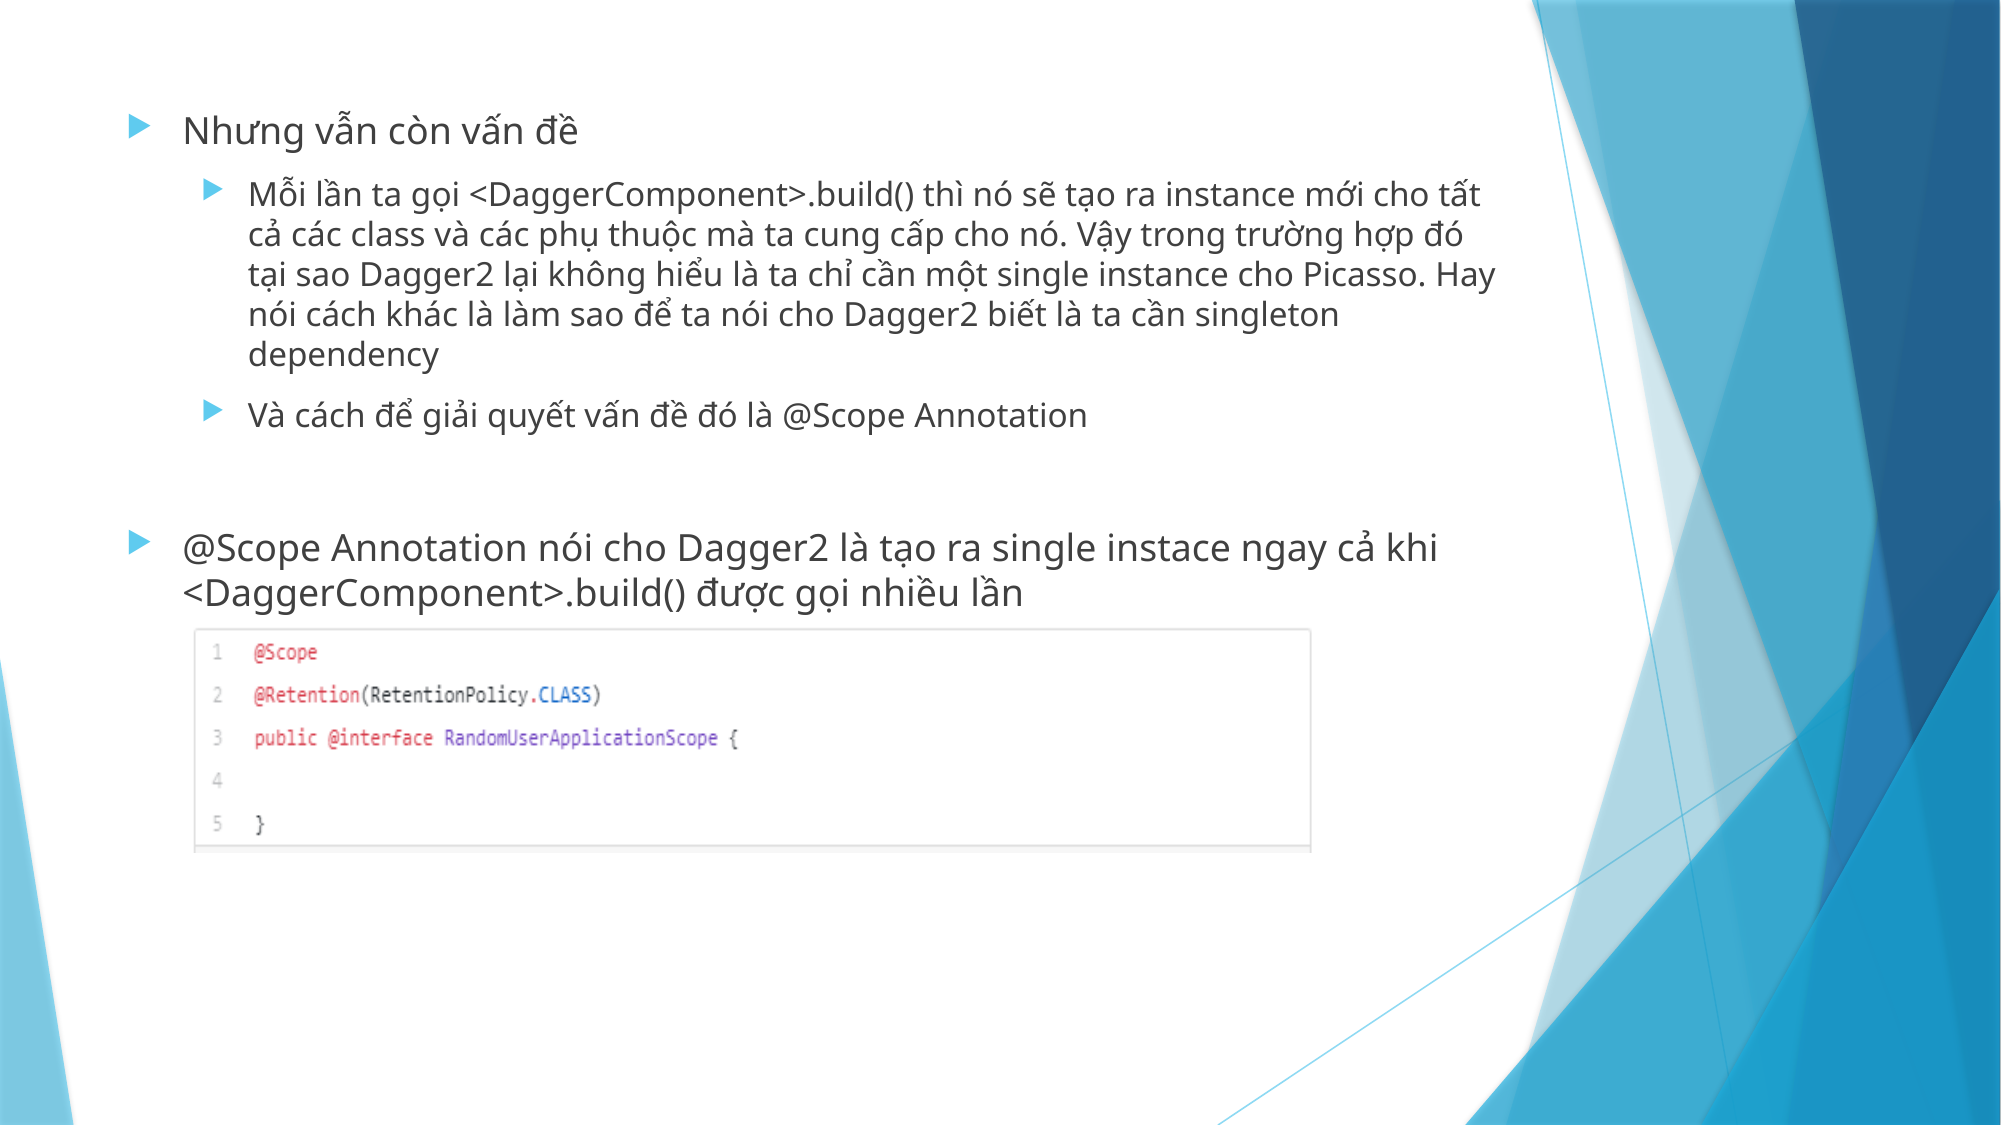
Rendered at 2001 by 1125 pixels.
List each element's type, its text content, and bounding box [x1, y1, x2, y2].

list Nhưng vẫn còn vấn đề Mỗi lần ta gọi <DaggerComponent>.build() thì nó sẽ tạo ra instance mới cho tất cả các class và các phụ thuộc mà ta cung cấp cho nó. Vậy trong trường hợp đó tại sao Dagger2 lại không hiểu là ta chỉ cần một single instance cho Picasso. Hay nói cách khác là làm sao để ta nói cho Dagger2 biết là ta cần singleton dependency Và cách để giải quyết vấn đề đó là @Scope Annotation @Scope Annotation nói cho Dagger2 là tạo ra single instace ngay cả khi <DaggerComponent>.build() được gọi nhiều lần [111, 99, 1522, 991]
picture [191, 617, 1316, 854]
